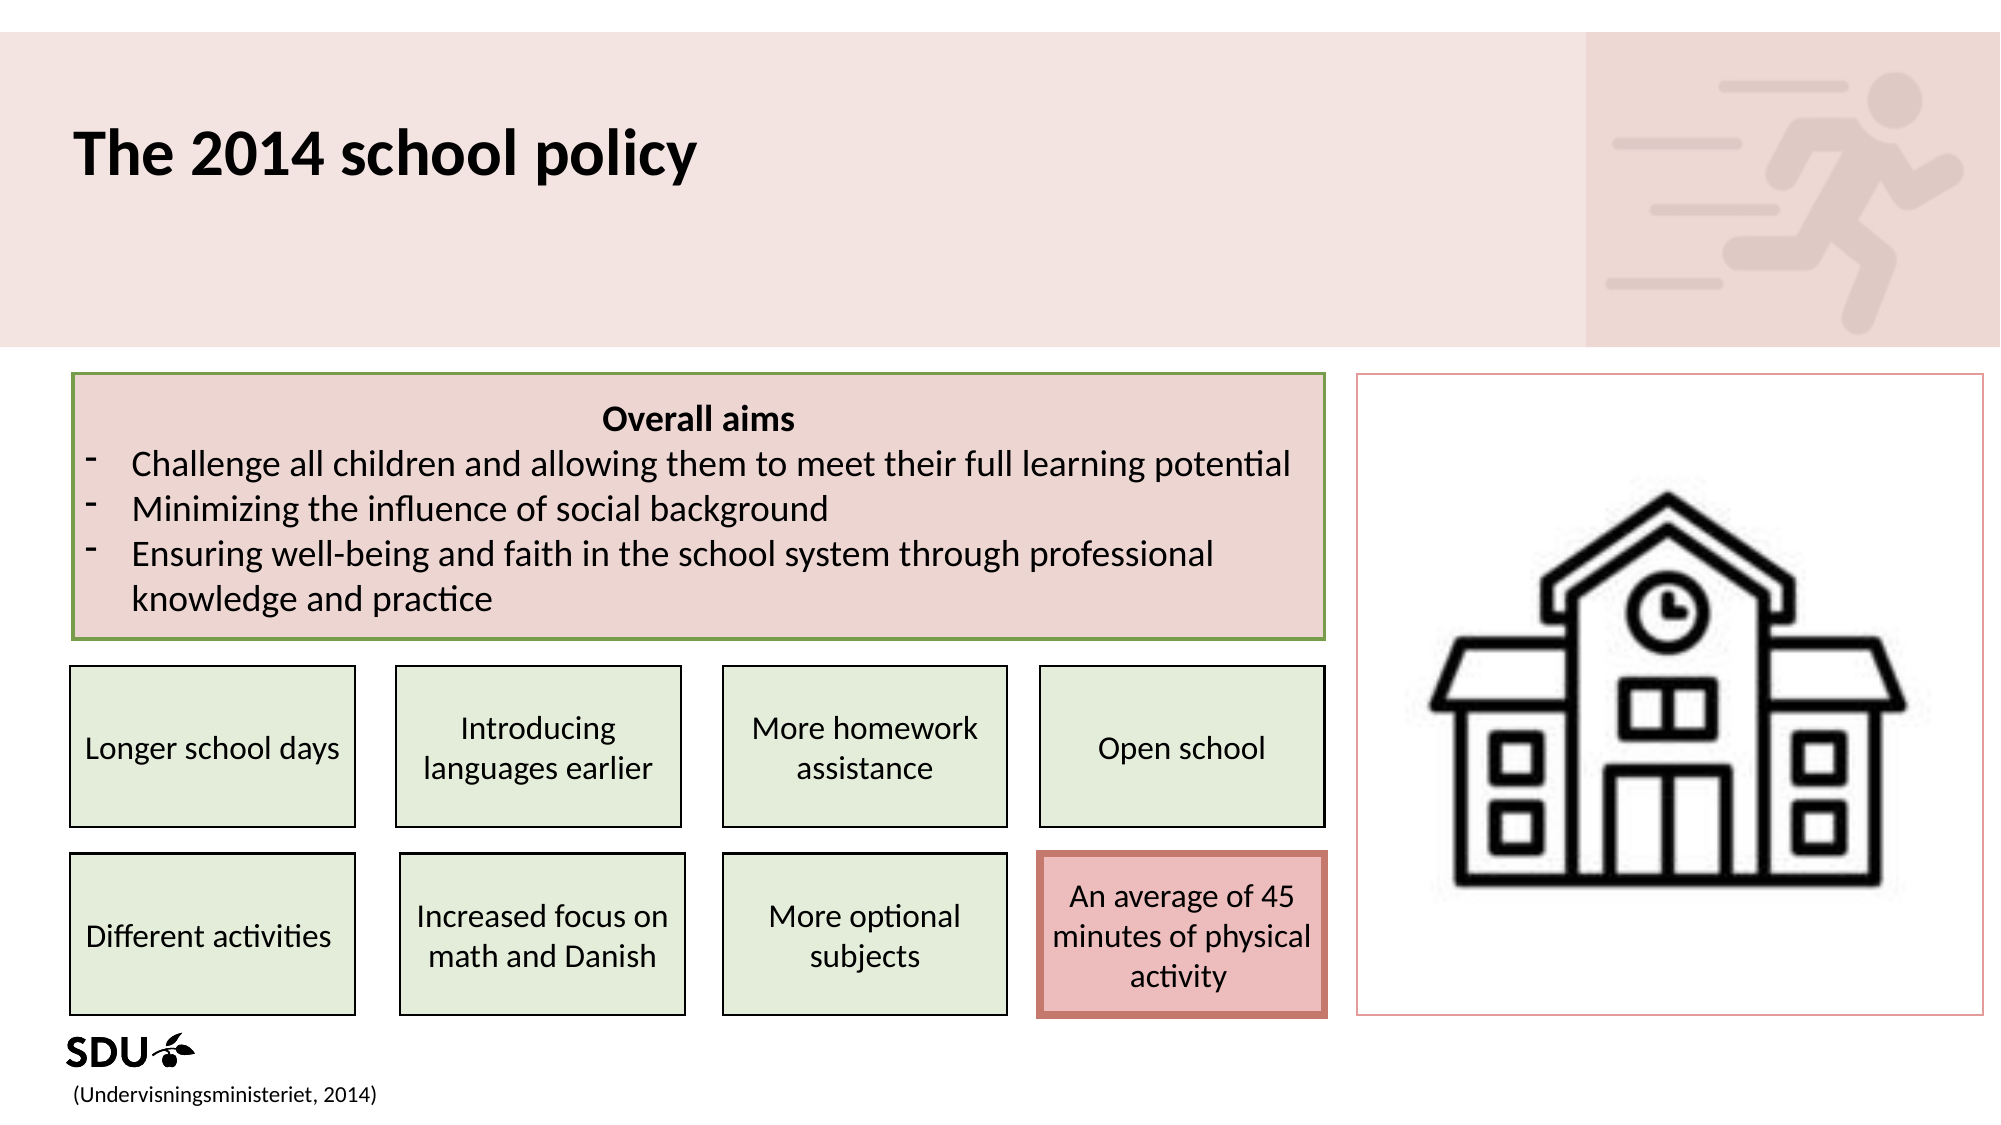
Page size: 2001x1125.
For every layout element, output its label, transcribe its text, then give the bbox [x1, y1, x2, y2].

text_box [0, 31, 1587, 348]
text_box Open school [1039, 665, 1326, 828]
text_box The 2014 school policy [73, 108, 1585, 189]
text_box (Undervisningsministeriet, 2014) [72, 1079, 1454, 1107]
text_box An average of 45 minutes of physical activity [1039, 852, 1326, 1016]
picture [1585, 32, 2000, 348]
text_box Increased focus on math and Danish [399, 852, 686, 1016]
text_box Longer school days [69, 665, 356, 828]
text_box Overall aims Challenge all children and allowing them to meet their full learning potential Minimizing the influence of social background Ensuring well-being and faith in the school system through professional knowledge and practice [72, 373, 1326, 640]
text_box Introducing languages earlier [395, 665, 682, 828]
picture [1357, 428, 1981, 954]
text_box More homework assistance [722, 665, 1008, 828]
text_box Different activities [69, 852, 356, 1016]
text_box [1356, 373, 1984, 1016]
text_box More optional subjects [722, 852, 1008, 1016]
